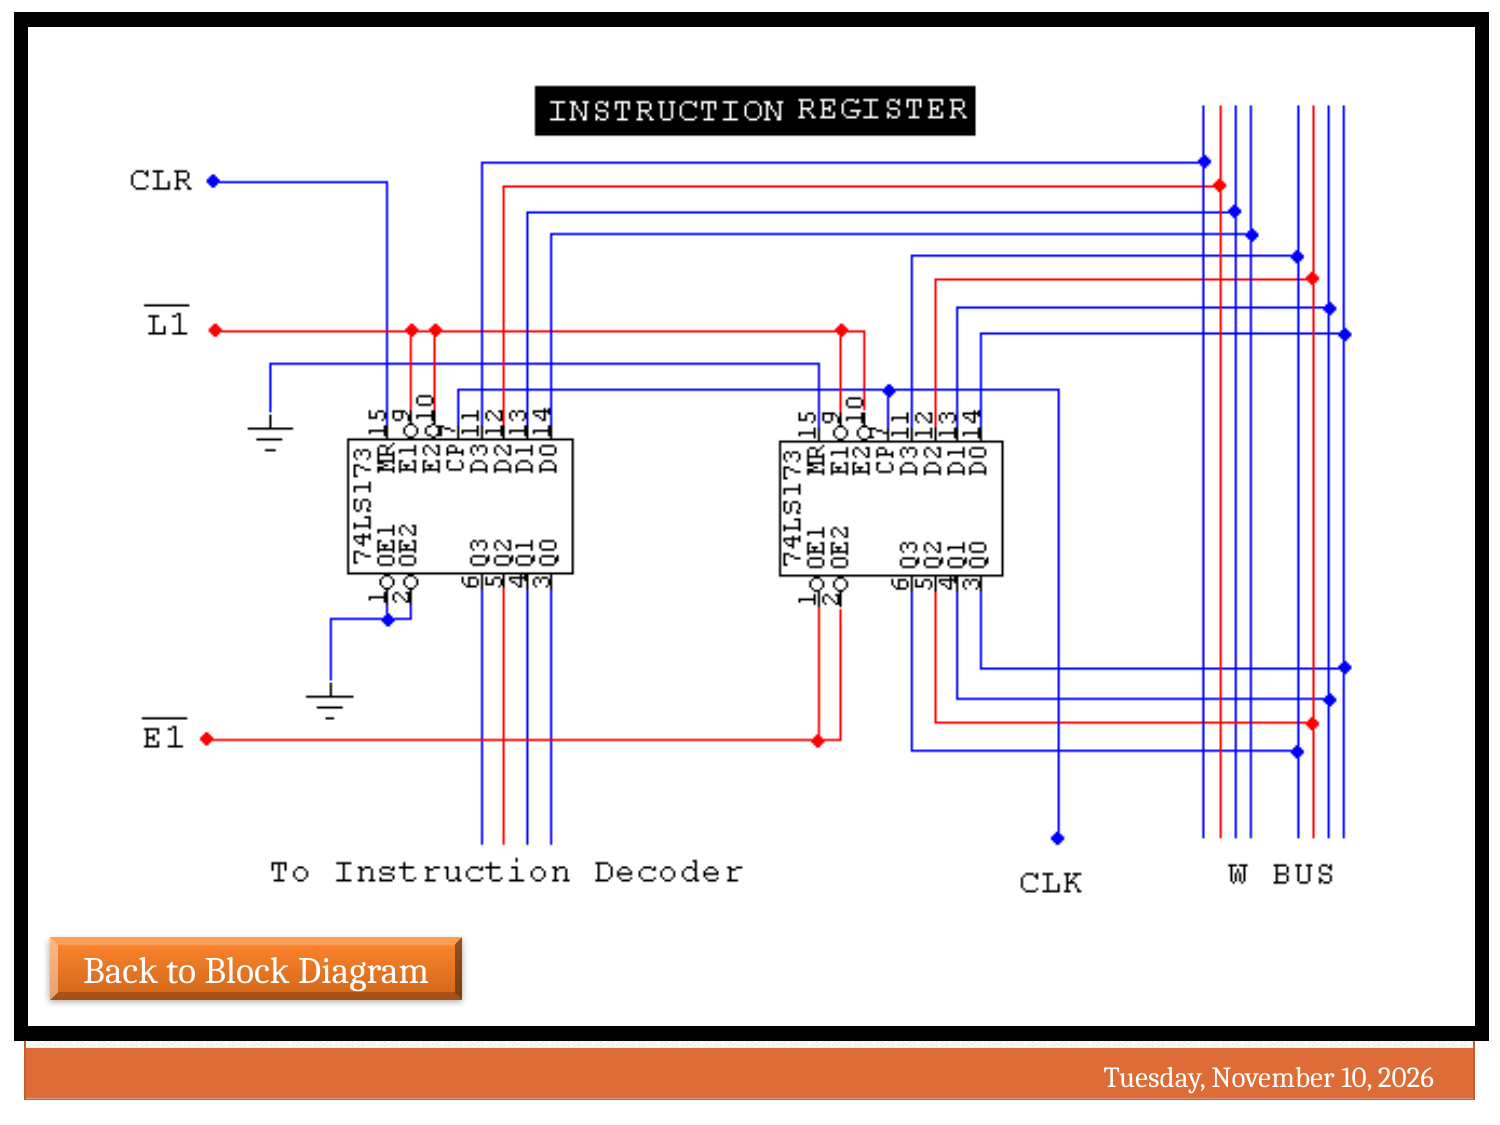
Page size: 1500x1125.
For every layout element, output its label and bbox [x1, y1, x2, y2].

slide_number [950, 1050, 1450, 1111]
picture [27, 26, 1476, 1027]
